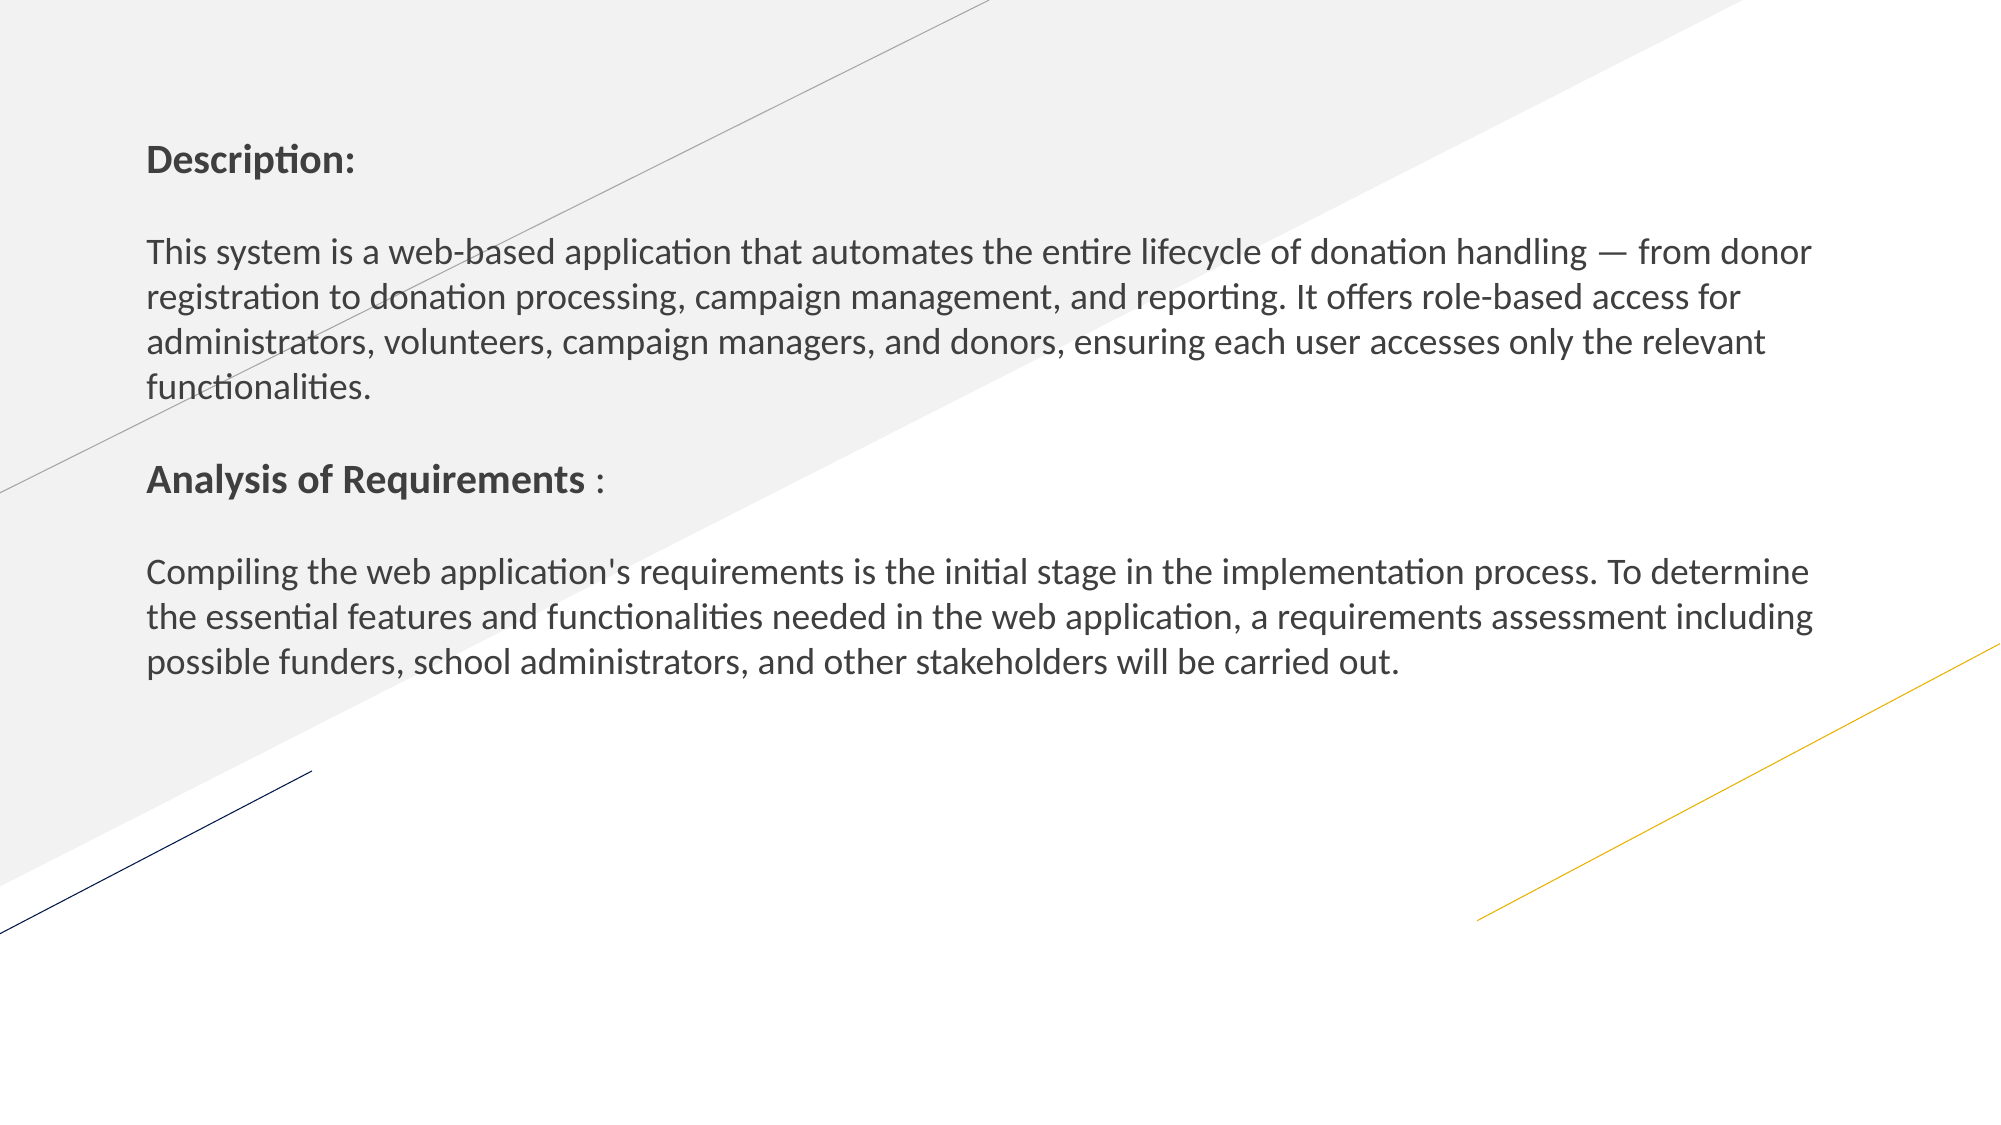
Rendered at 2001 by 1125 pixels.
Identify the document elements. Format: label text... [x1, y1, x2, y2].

text_box Description: This system is a web-based application that automates the entire lifecycle of donation handling — from donor registration to donation processing, campaign management, and reporting. It offers role-based access for administrators, volunteers, campaign managers, and donors, ensuring each user accesses only the relevant functionalities. Analysis of Requirements : Compiling the web application's requirements is the initial stage in the implementation process. To determine the essential features and functionalities needed in the web application, a requirements assessment including possible funders, school administrators, and other stakeholders will be carried out. [131, 79, 1869, 734]
